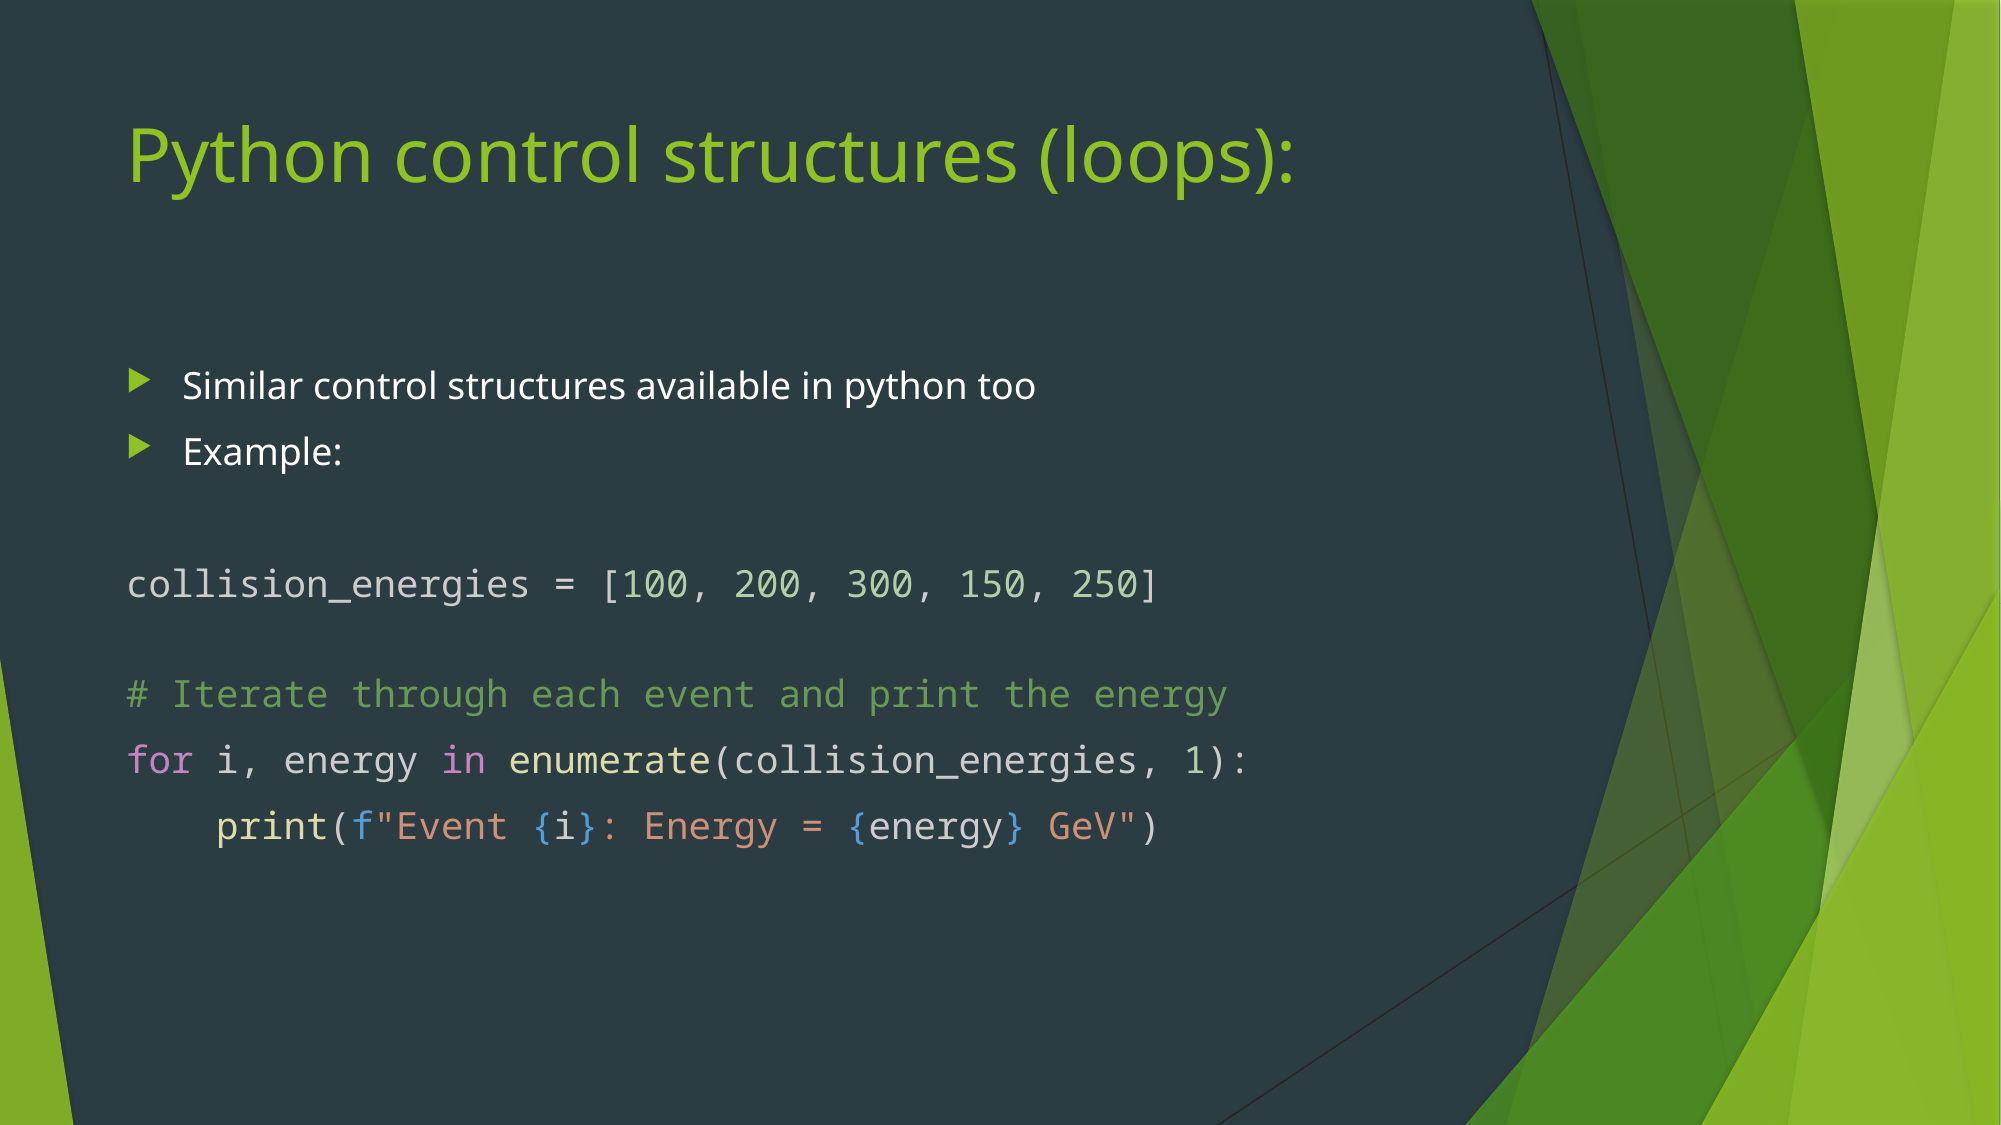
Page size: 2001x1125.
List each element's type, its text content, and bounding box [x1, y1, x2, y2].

title Python control structures (loops): [111, 99, 1522, 317]
list Similar control structures available in python too Example: collision_energies = [100, 200, 300, 150, 250] # Iterate through each event and print the energy for i, energy in enumerate(collision_energies, 1): print(f"Event {i}: Energy = {energy} GeV") [111, 354, 1522, 992]
